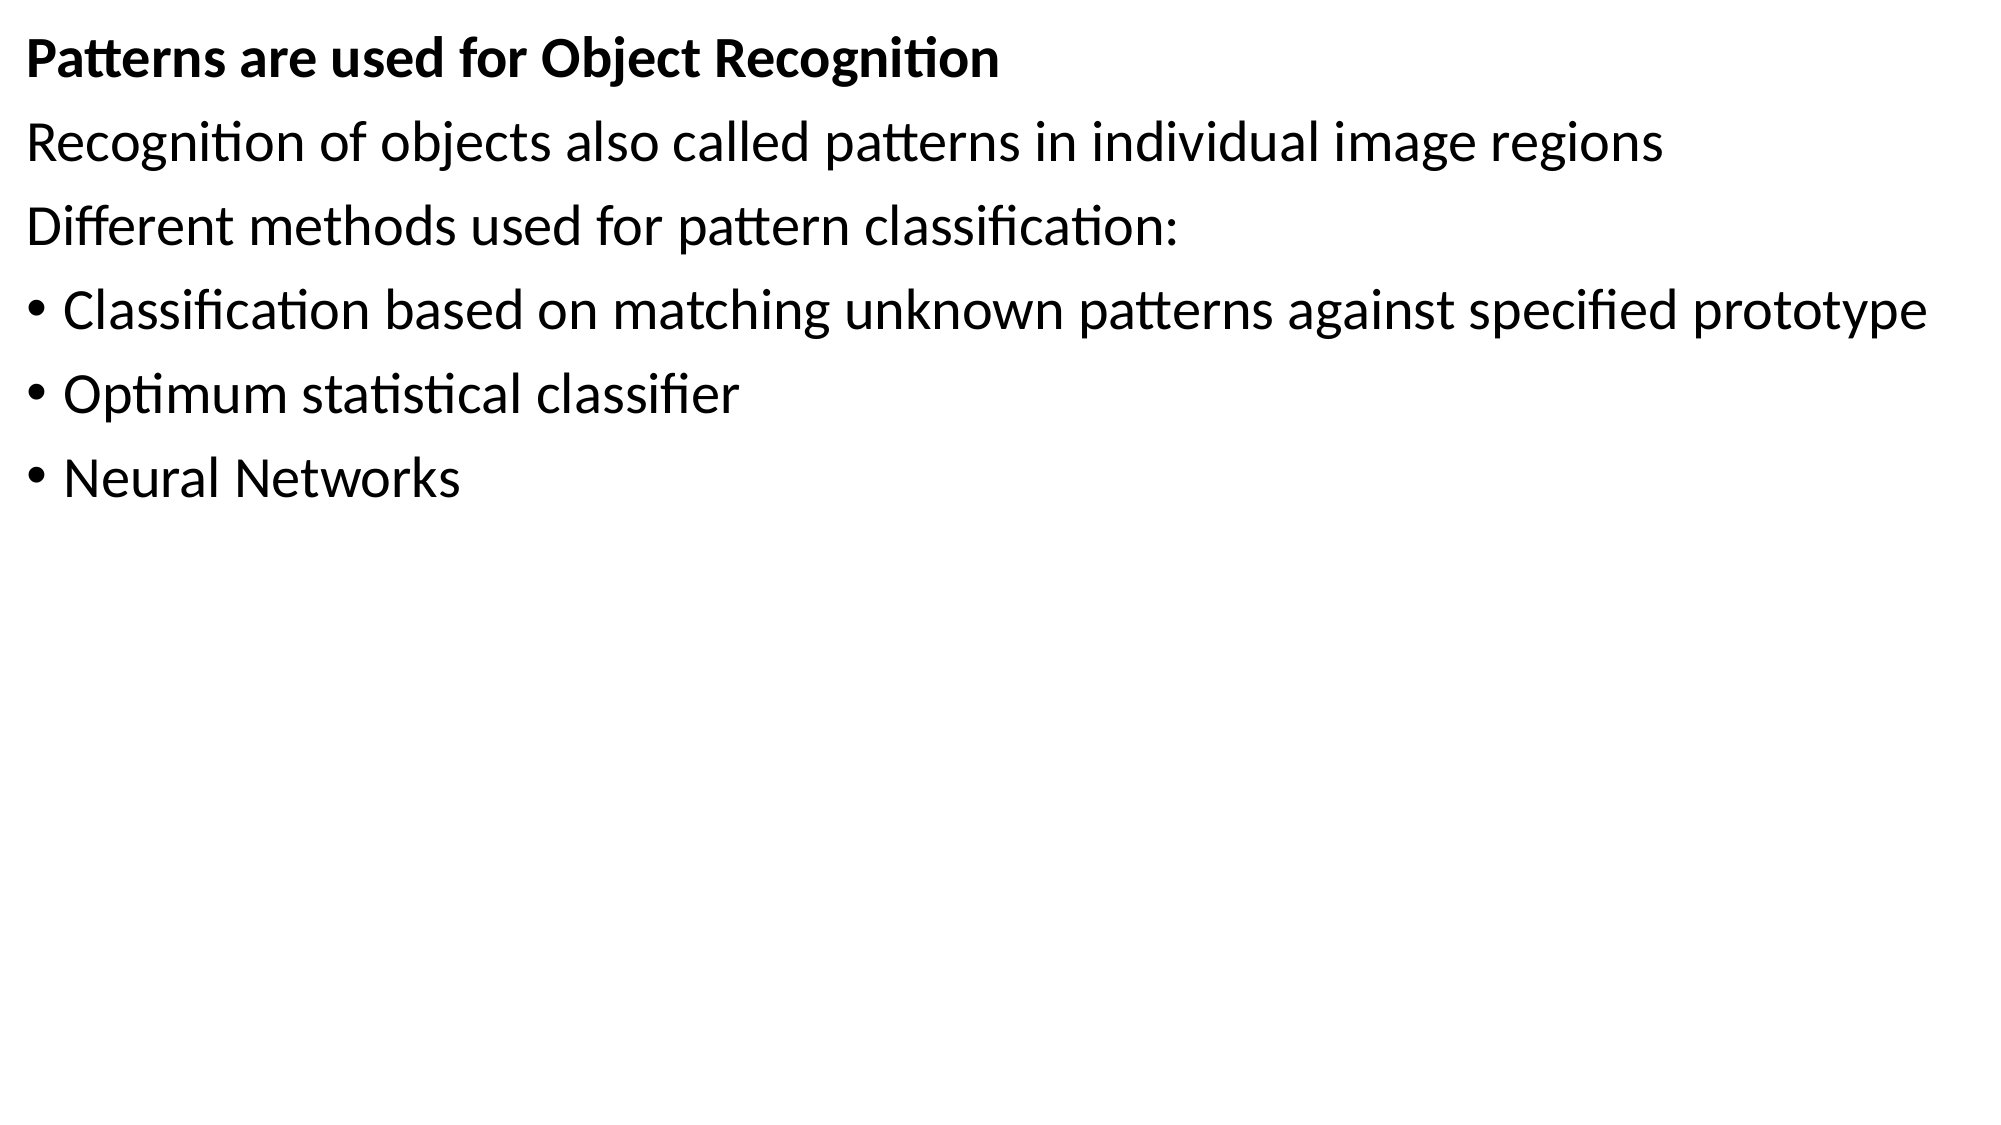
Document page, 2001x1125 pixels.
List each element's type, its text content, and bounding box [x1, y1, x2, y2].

list Patterns are used for Object Recognition Recognition of objects also called patterns in individual image regions Different methods used for pattern classification: Classification based on matching unknown patterns against specified prototype Optimum statistical classifier Neural Networks [11, 20, 1971, 1090]
